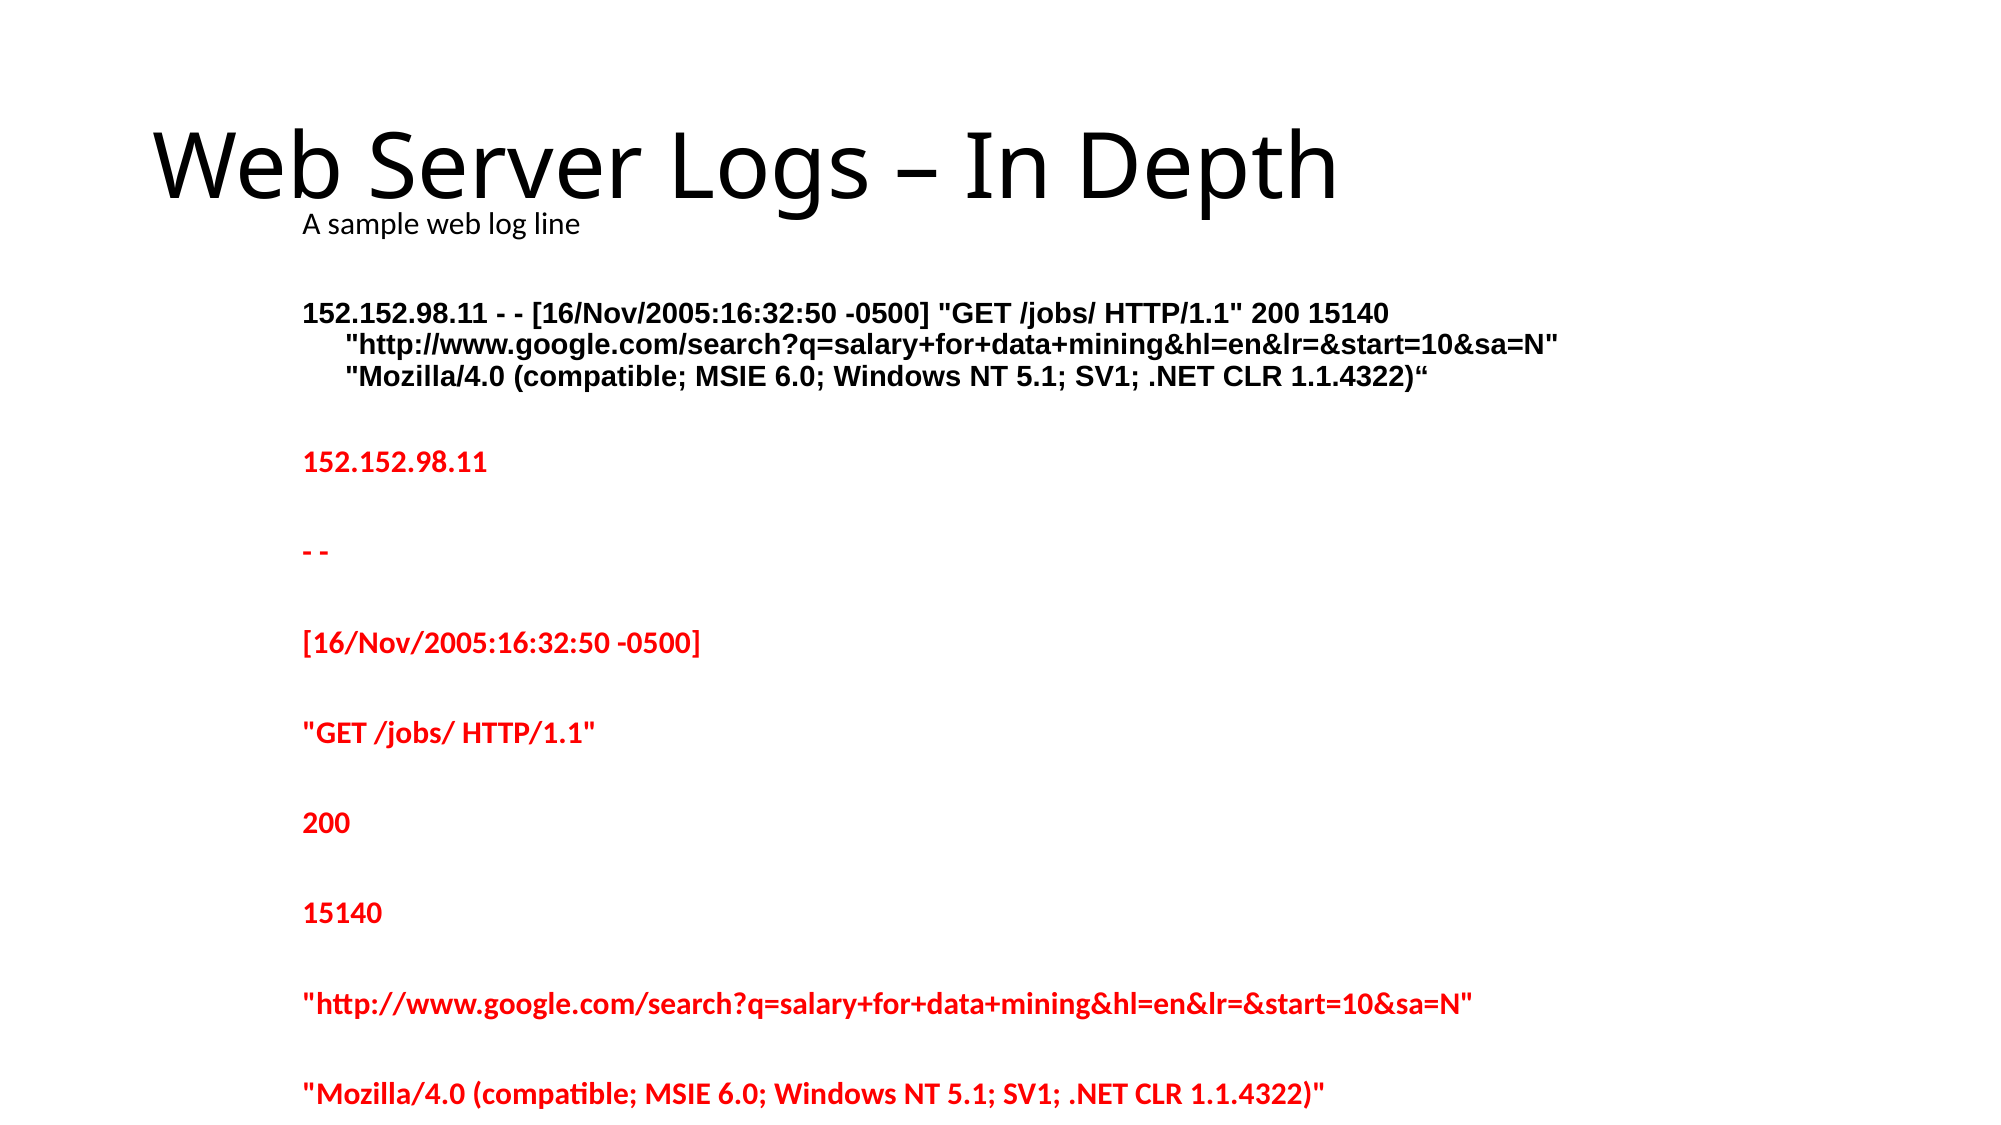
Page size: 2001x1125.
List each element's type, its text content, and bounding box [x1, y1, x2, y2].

title Web Server Logs – In Depth [137, 59, 1863, 278]
list A sample web log line 152.152.98.11 - - [16/Nov/2005:16:32:50 -0500] "GET /jobs/ HTTP/1.1" 200 15140 "http://www.google.com/search?q=salary+for+data+mining&hl=en&lr=&start=10&sa=N" "Mozilla/4.0 (compatible; MSIE 6.0; Windows NT 5.1; SV1; .NET CLR 1.1.4322)“ 152.152.98.11 - - [16/Nov/2005:16:32:50 -0500] "GET /jobs/ HTTP/1.1" 200 15140 "http://www.google.com/search?q=salary+for+data+mining&hl=en&lr=&start=10&sa=N" "Mozilla/4.0 (compatible; MSIE 6.0; Windows NT 5.1; SV1; .NET CLR 1.1.4322)" [287, 200, 1713, 1125]
